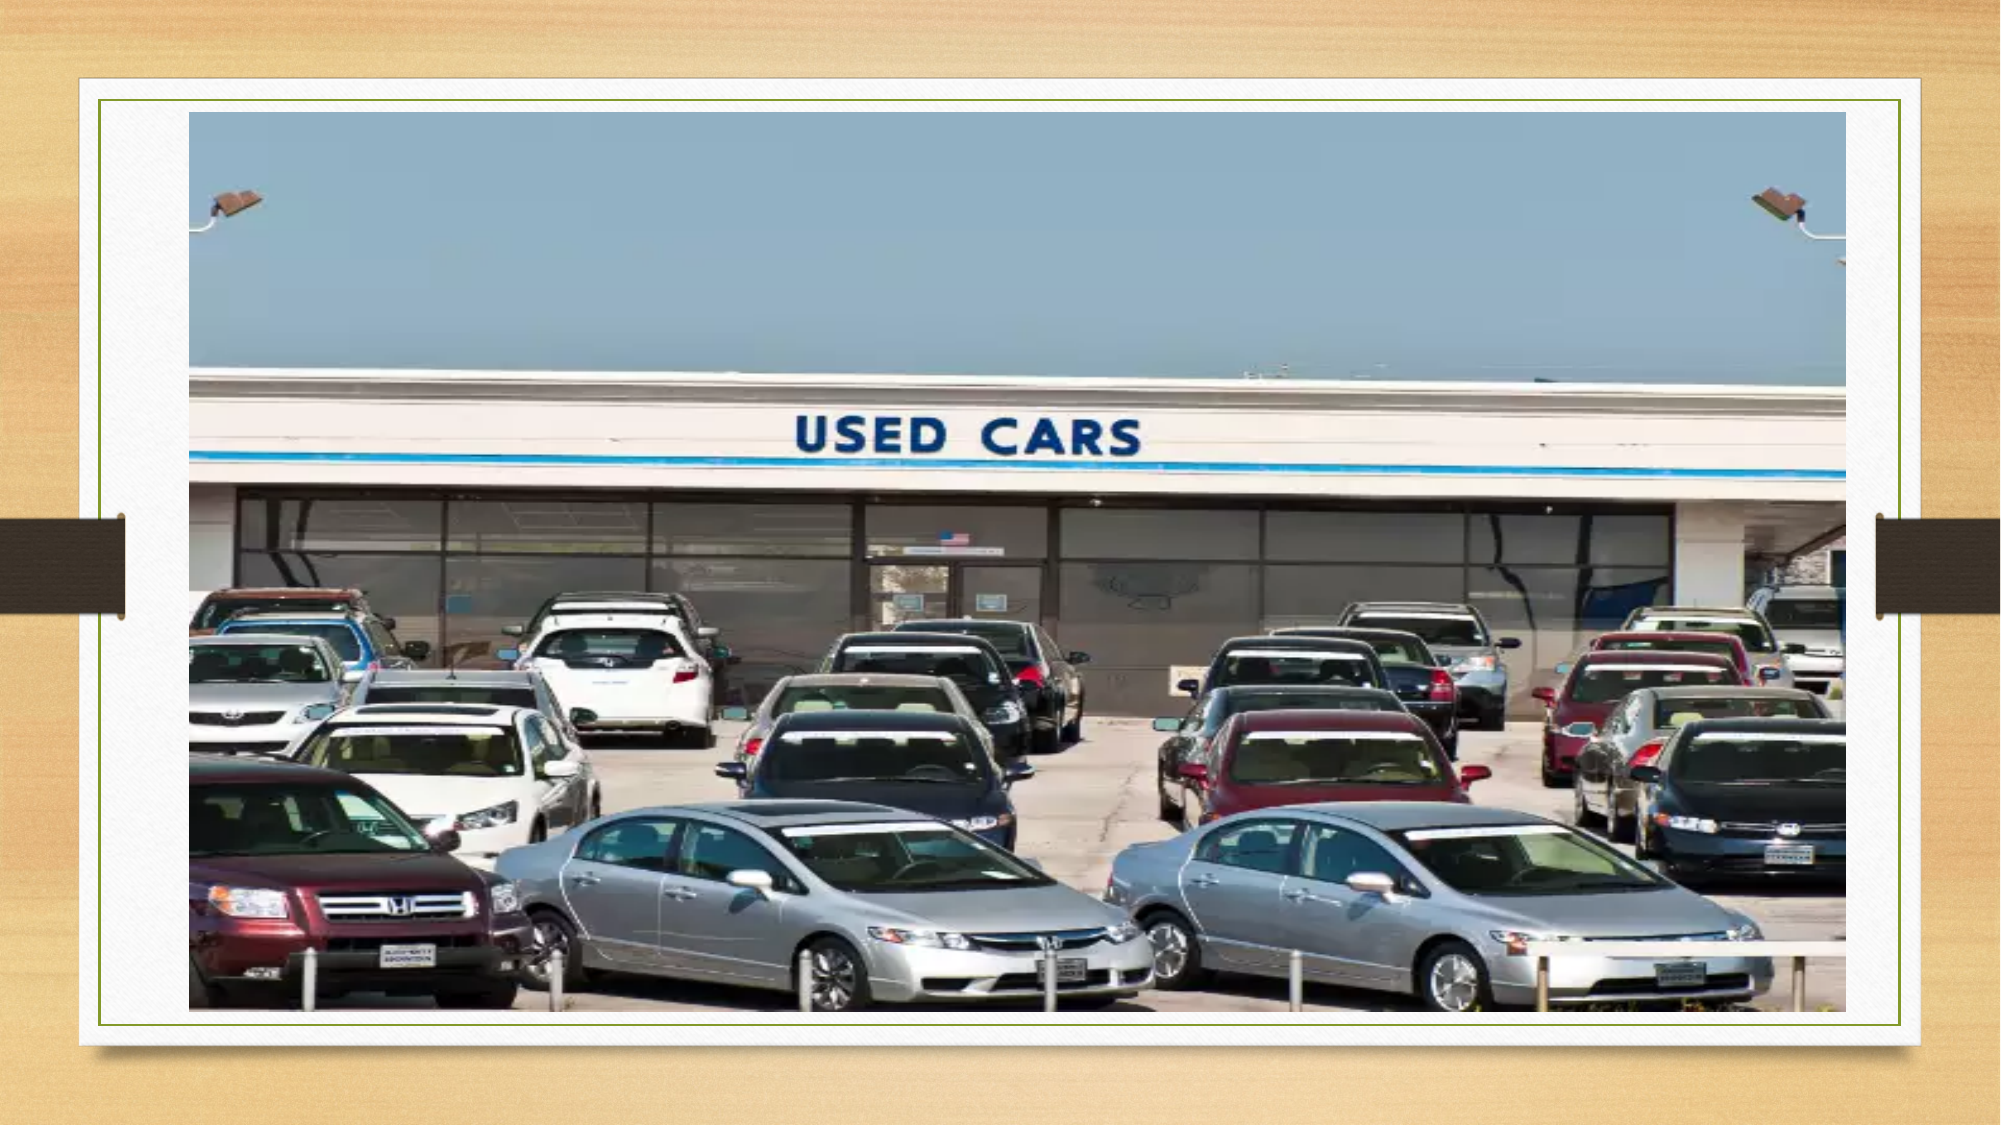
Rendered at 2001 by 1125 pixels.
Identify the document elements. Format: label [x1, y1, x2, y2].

picture [0, 0, 2001, 1125]
list [189, 112, 1846, 1013]
